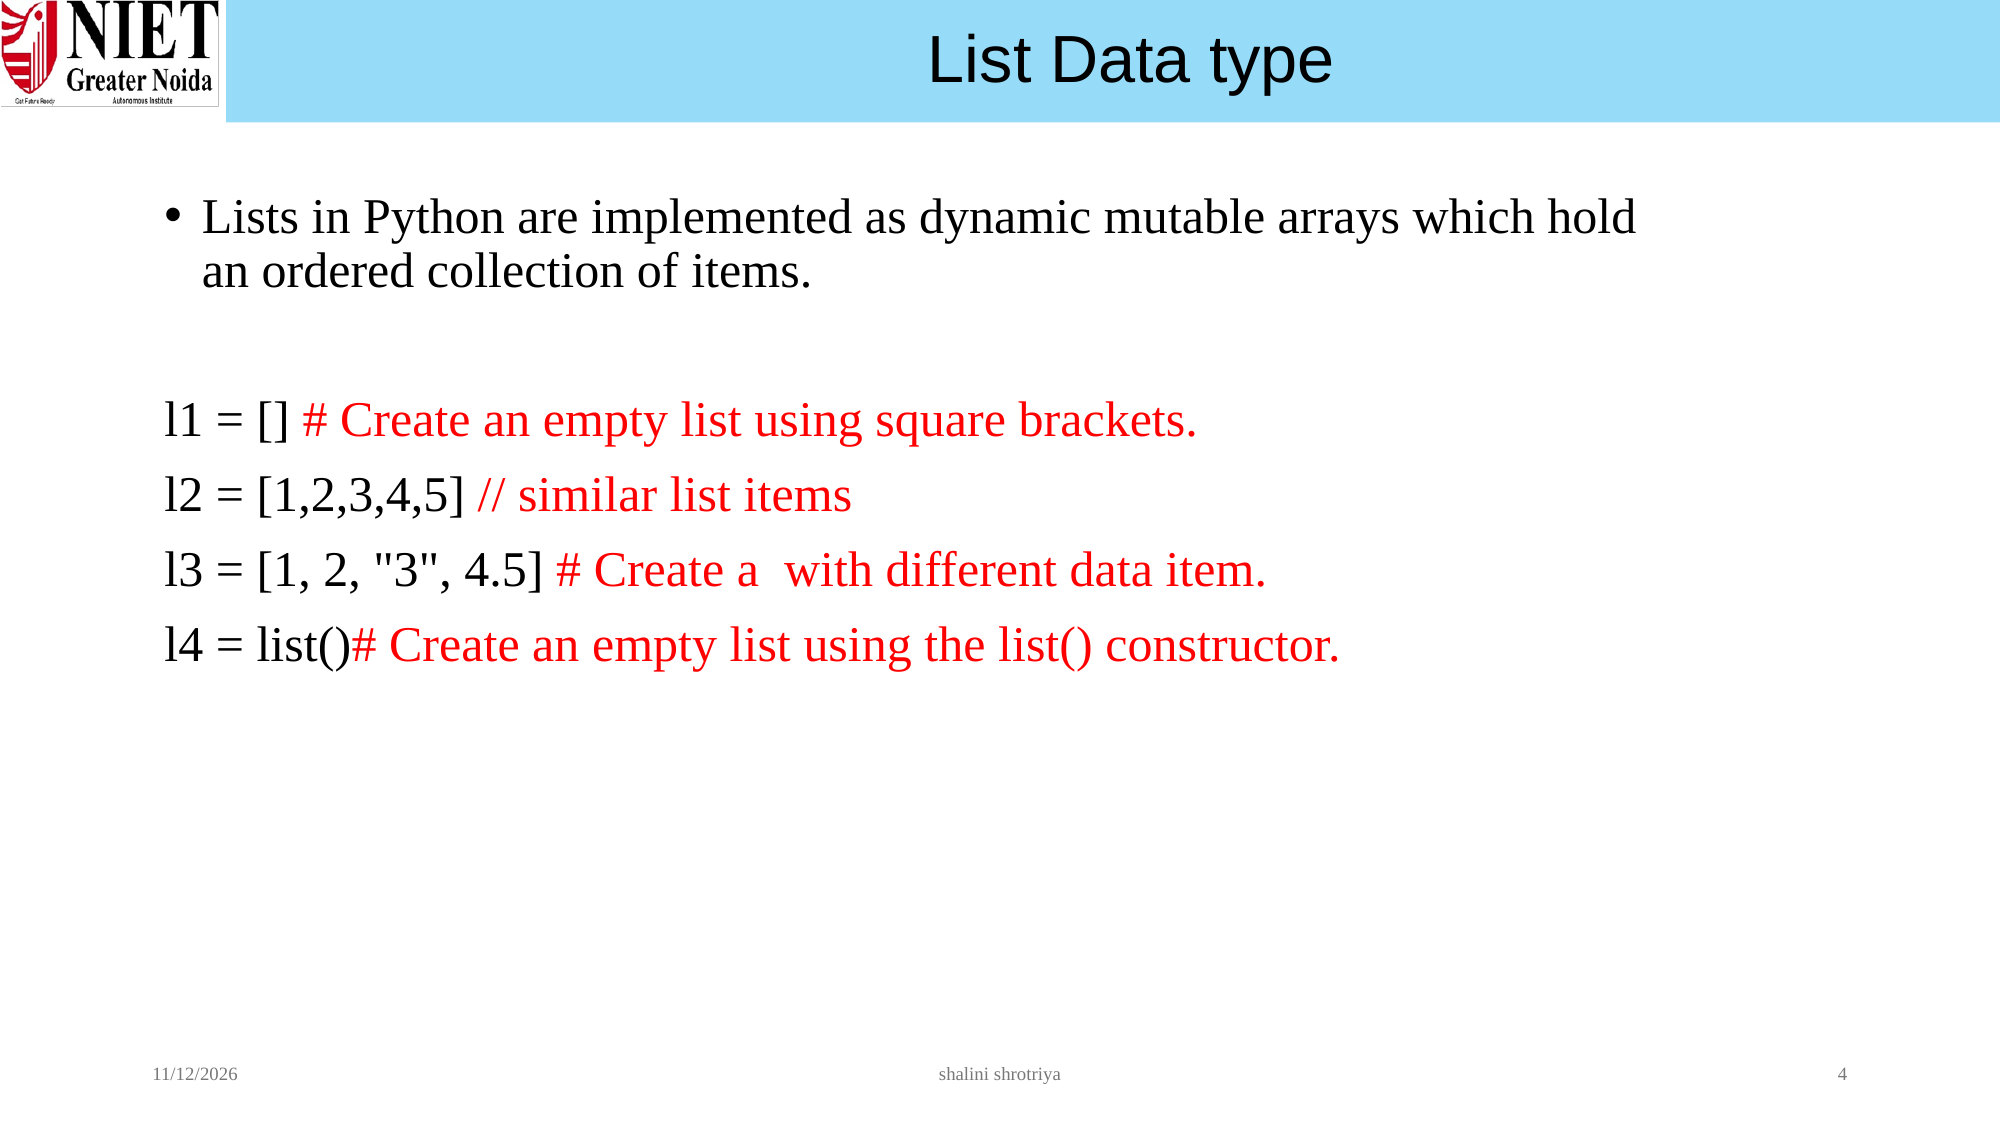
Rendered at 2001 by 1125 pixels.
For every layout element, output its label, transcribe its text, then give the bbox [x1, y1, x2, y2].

slide_number 4 [1412, 1042, 1863, 1103]
title List Data type [226, 0, 2000, 123]
footer shalini shrotriya [662, 1042, 1338, 1103]
picture [0, 0, 220, 108]
list Lists in Python are implemented as dynamic mutable arrays which hold an ordered collection of items. l1 = [] # Create an empty list using square brackets. l2 = [1,2,3,4,5] // similar list items l3 = [1, 2, "3", 4.5] # Create a with different data item. l4 = list()# Create an empty list using the list() constructor. [153, 184, 1882, 897]
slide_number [137, 1042, 588, 1103]
